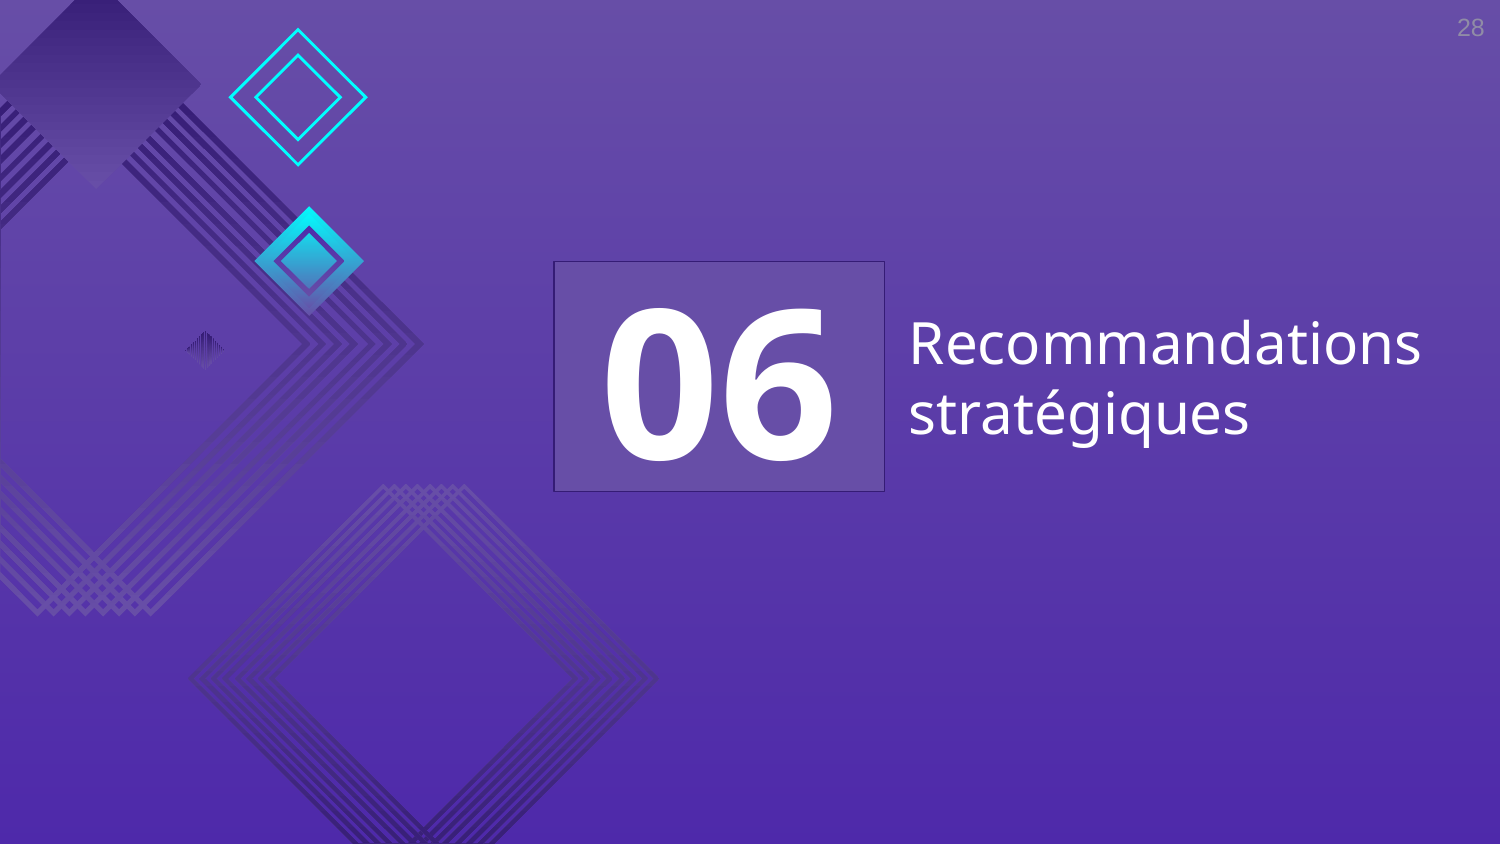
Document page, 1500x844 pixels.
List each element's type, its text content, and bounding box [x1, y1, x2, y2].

slide_number 28 [1162, 3, 1500, 49]
title 06 [553, 261, 885, 492]
title Recommandations stratégiques [893, 261, 1462, 492]
